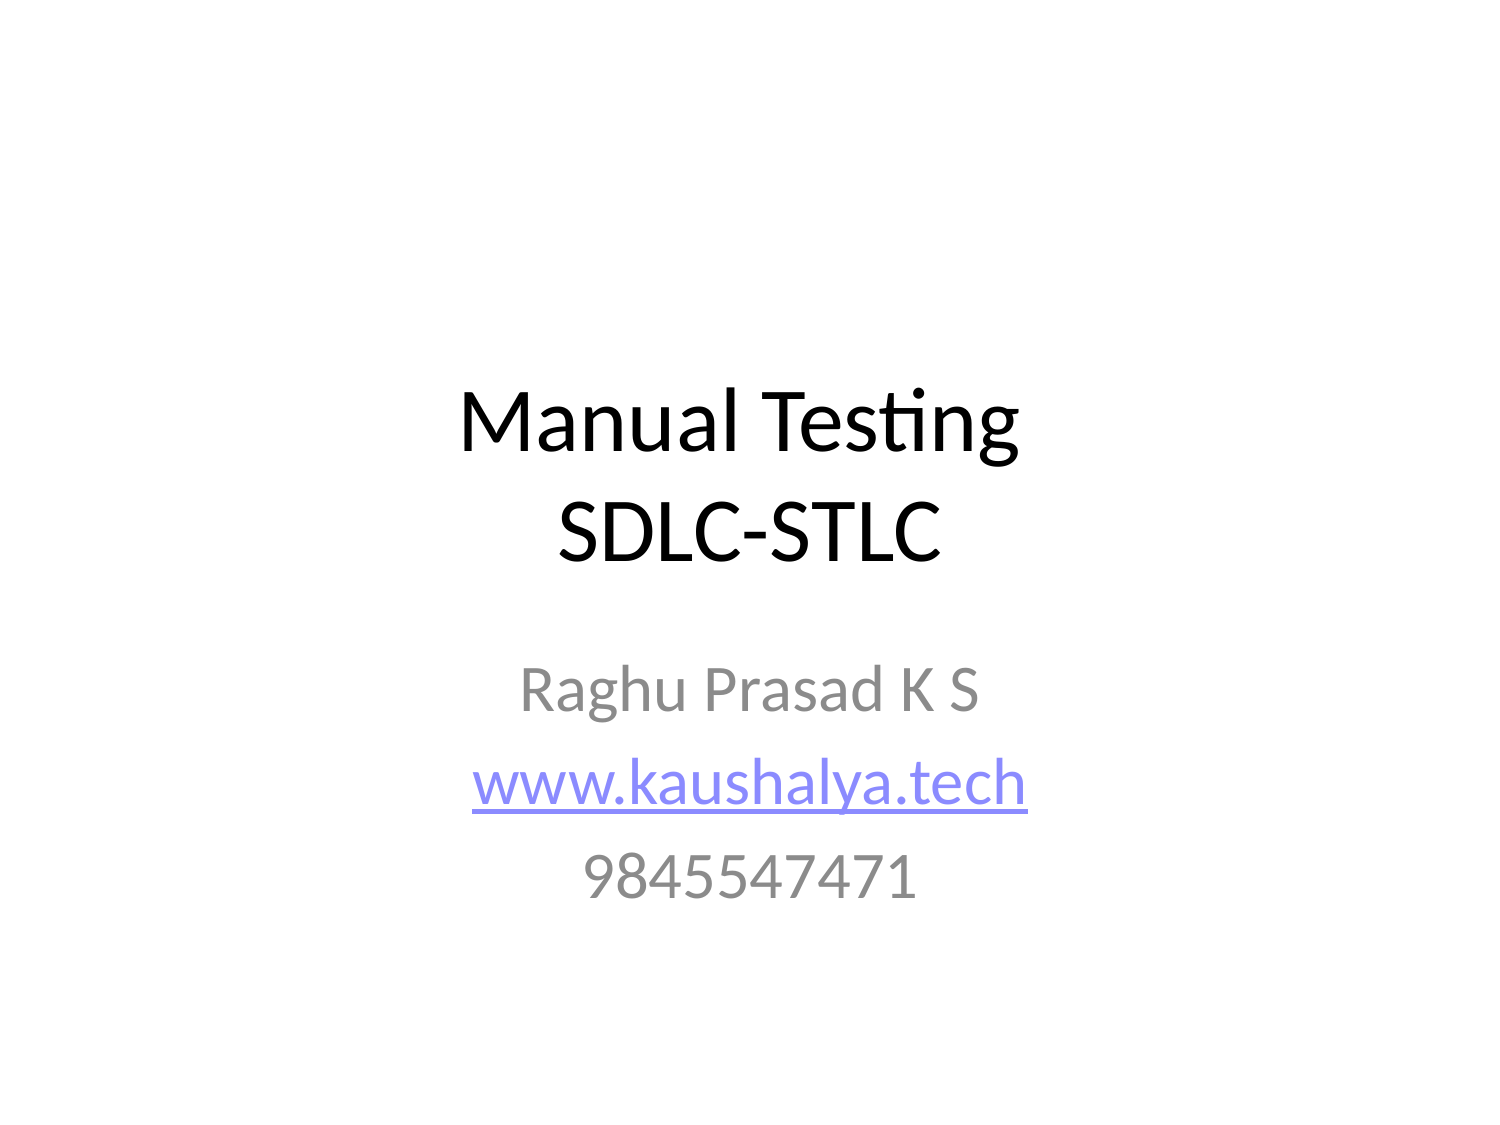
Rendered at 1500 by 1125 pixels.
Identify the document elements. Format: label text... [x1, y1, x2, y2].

subtitle Raghu Prasad K S www.kaushalya.tech 9845547471 [225, 637, 1275, 925]
title Manual Testing SDLC-STLC [112, 349, 1388, 591]
